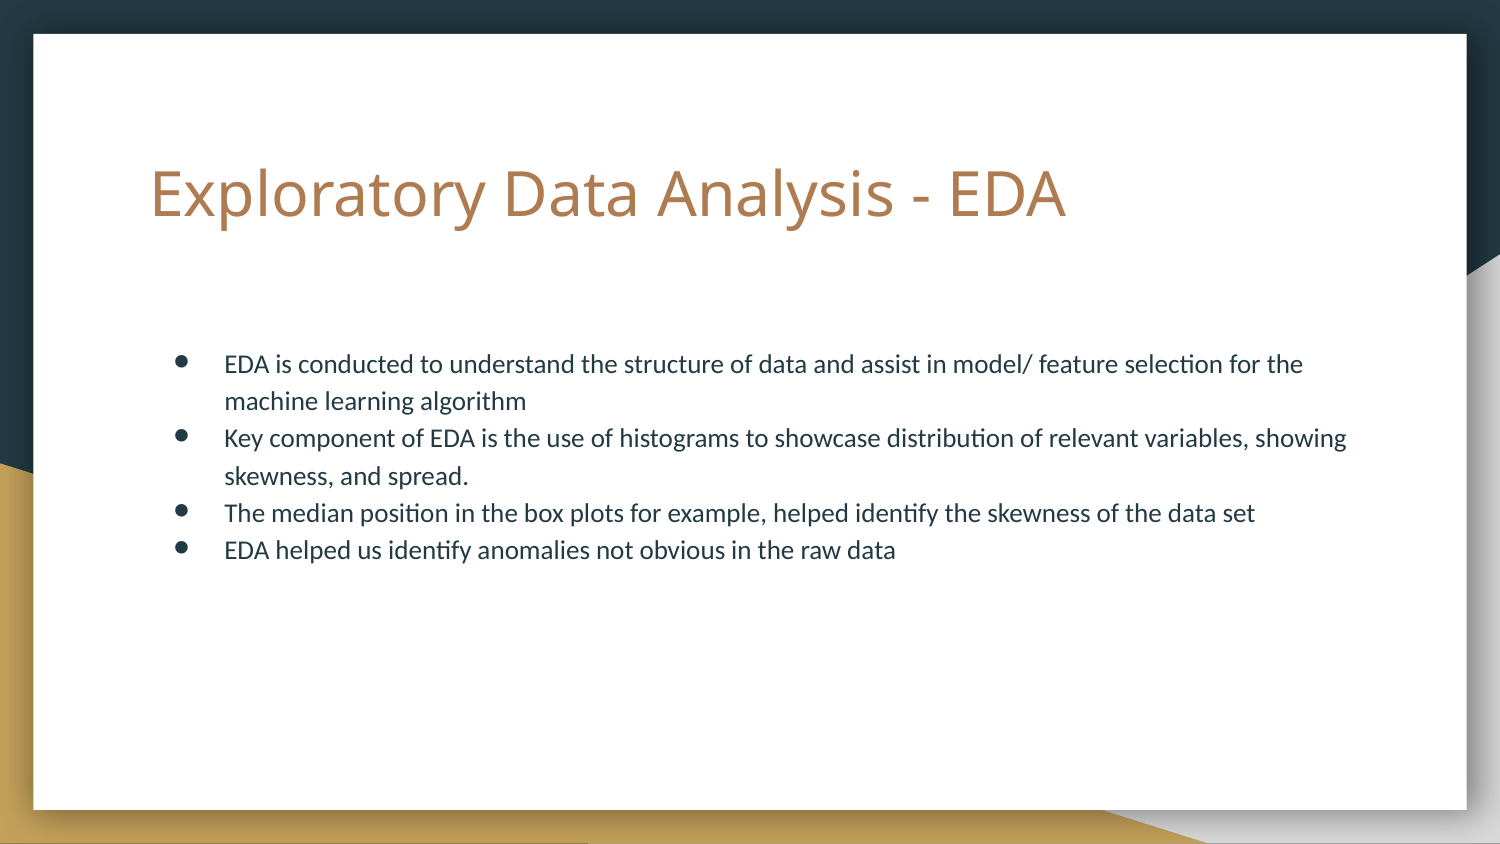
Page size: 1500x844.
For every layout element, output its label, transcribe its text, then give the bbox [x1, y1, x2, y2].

list EDA is conducted to understand the structure of data and assist in model/ feature selection for the machine learning algorithm Key component of EDA is the use of histograms to showcase distribution of relevant variables, showing skewness, and spread. The median position in the box plots for example, helped identify the skewness of the data set EDA helped us identify anomalies not obvious in the raw data [134, 326, 1366, 729]
title Exploratory Data Analysis - EDA [134, 138, 1366, 296]
